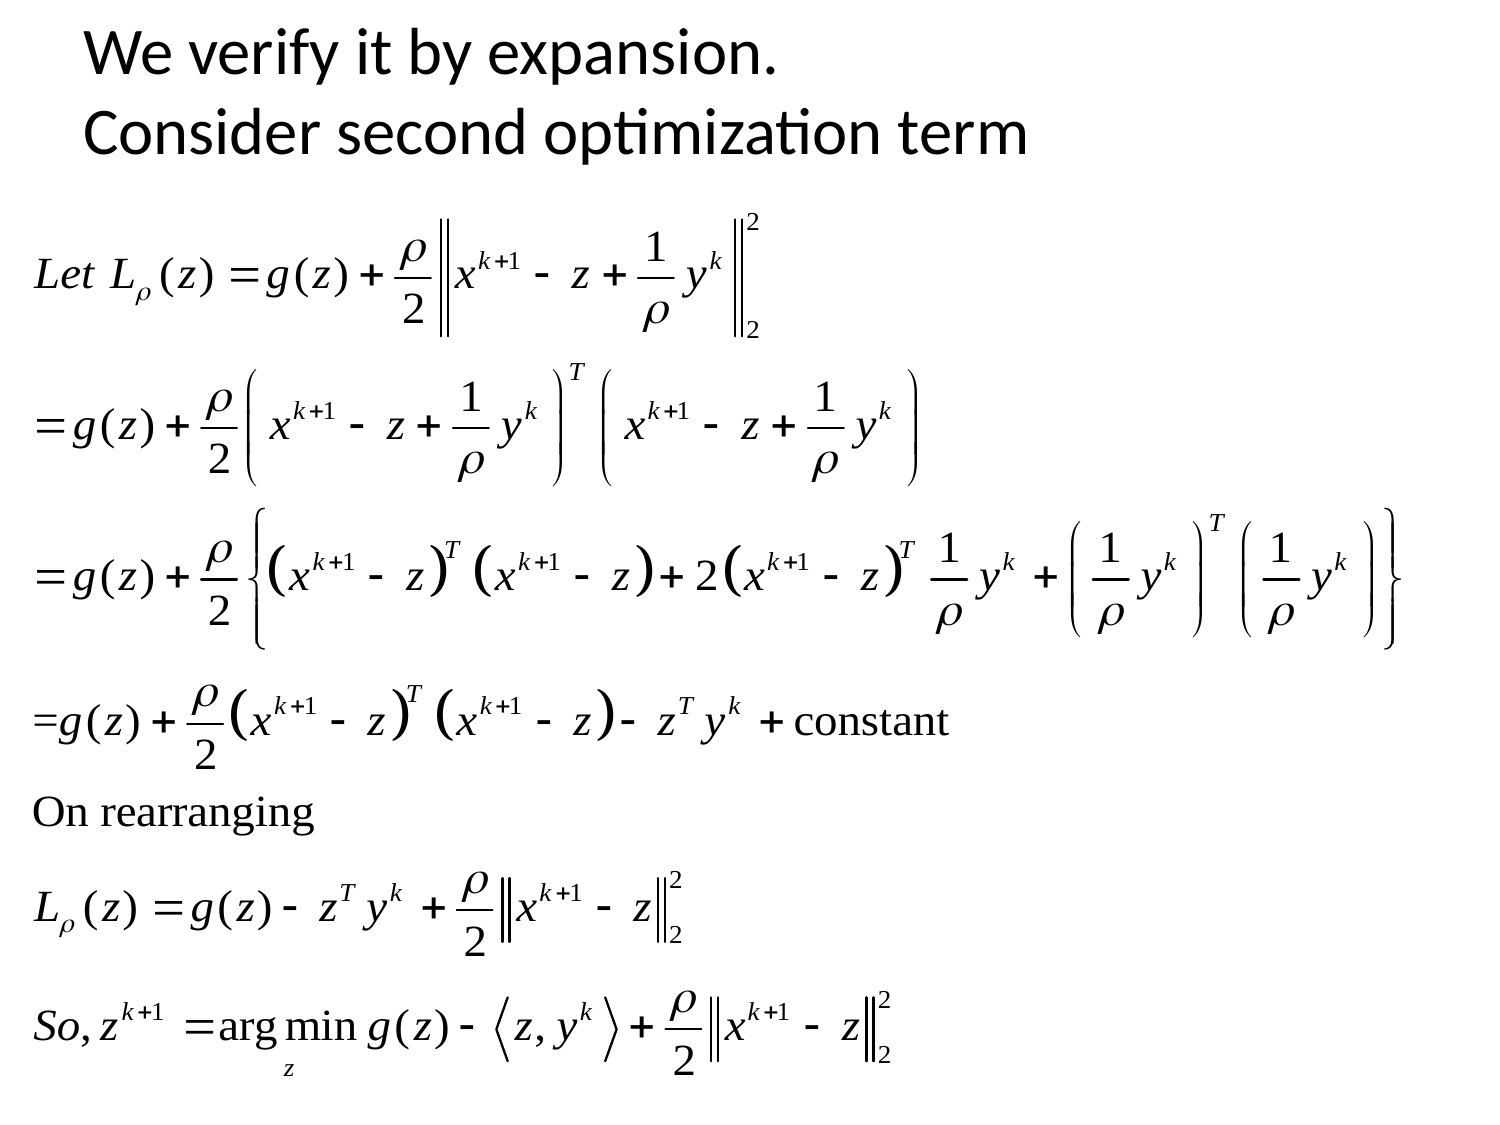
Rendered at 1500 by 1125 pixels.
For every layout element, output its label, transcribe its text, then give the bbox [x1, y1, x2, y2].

text_box We verify it by expansion. Consider second optimization term [68, 0, 1061, 175]
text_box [25, 199, 1413, 1085]
